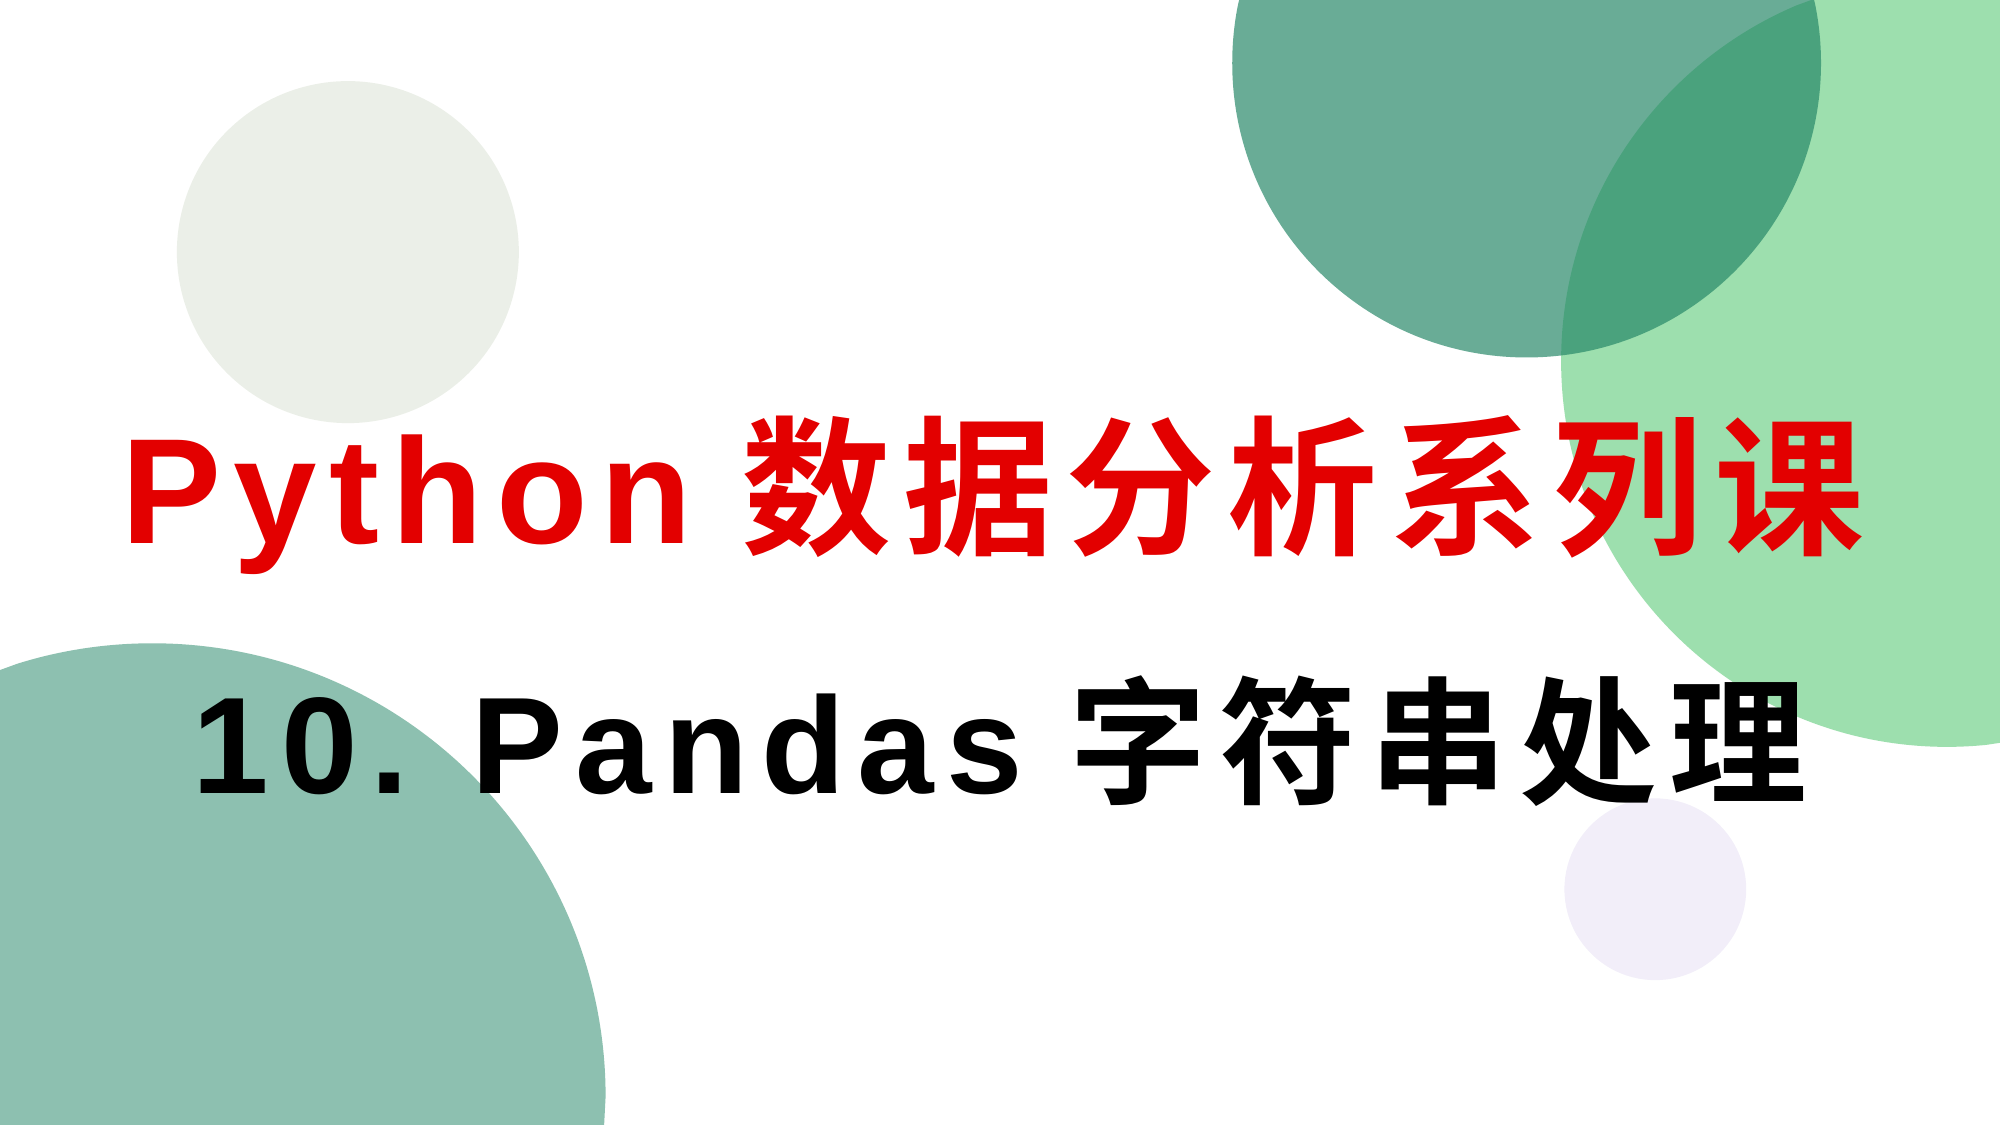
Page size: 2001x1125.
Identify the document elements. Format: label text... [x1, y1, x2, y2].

title Python数据分析系列课 10. Pandas字符串处理 [104, 216, 1896, 909]
